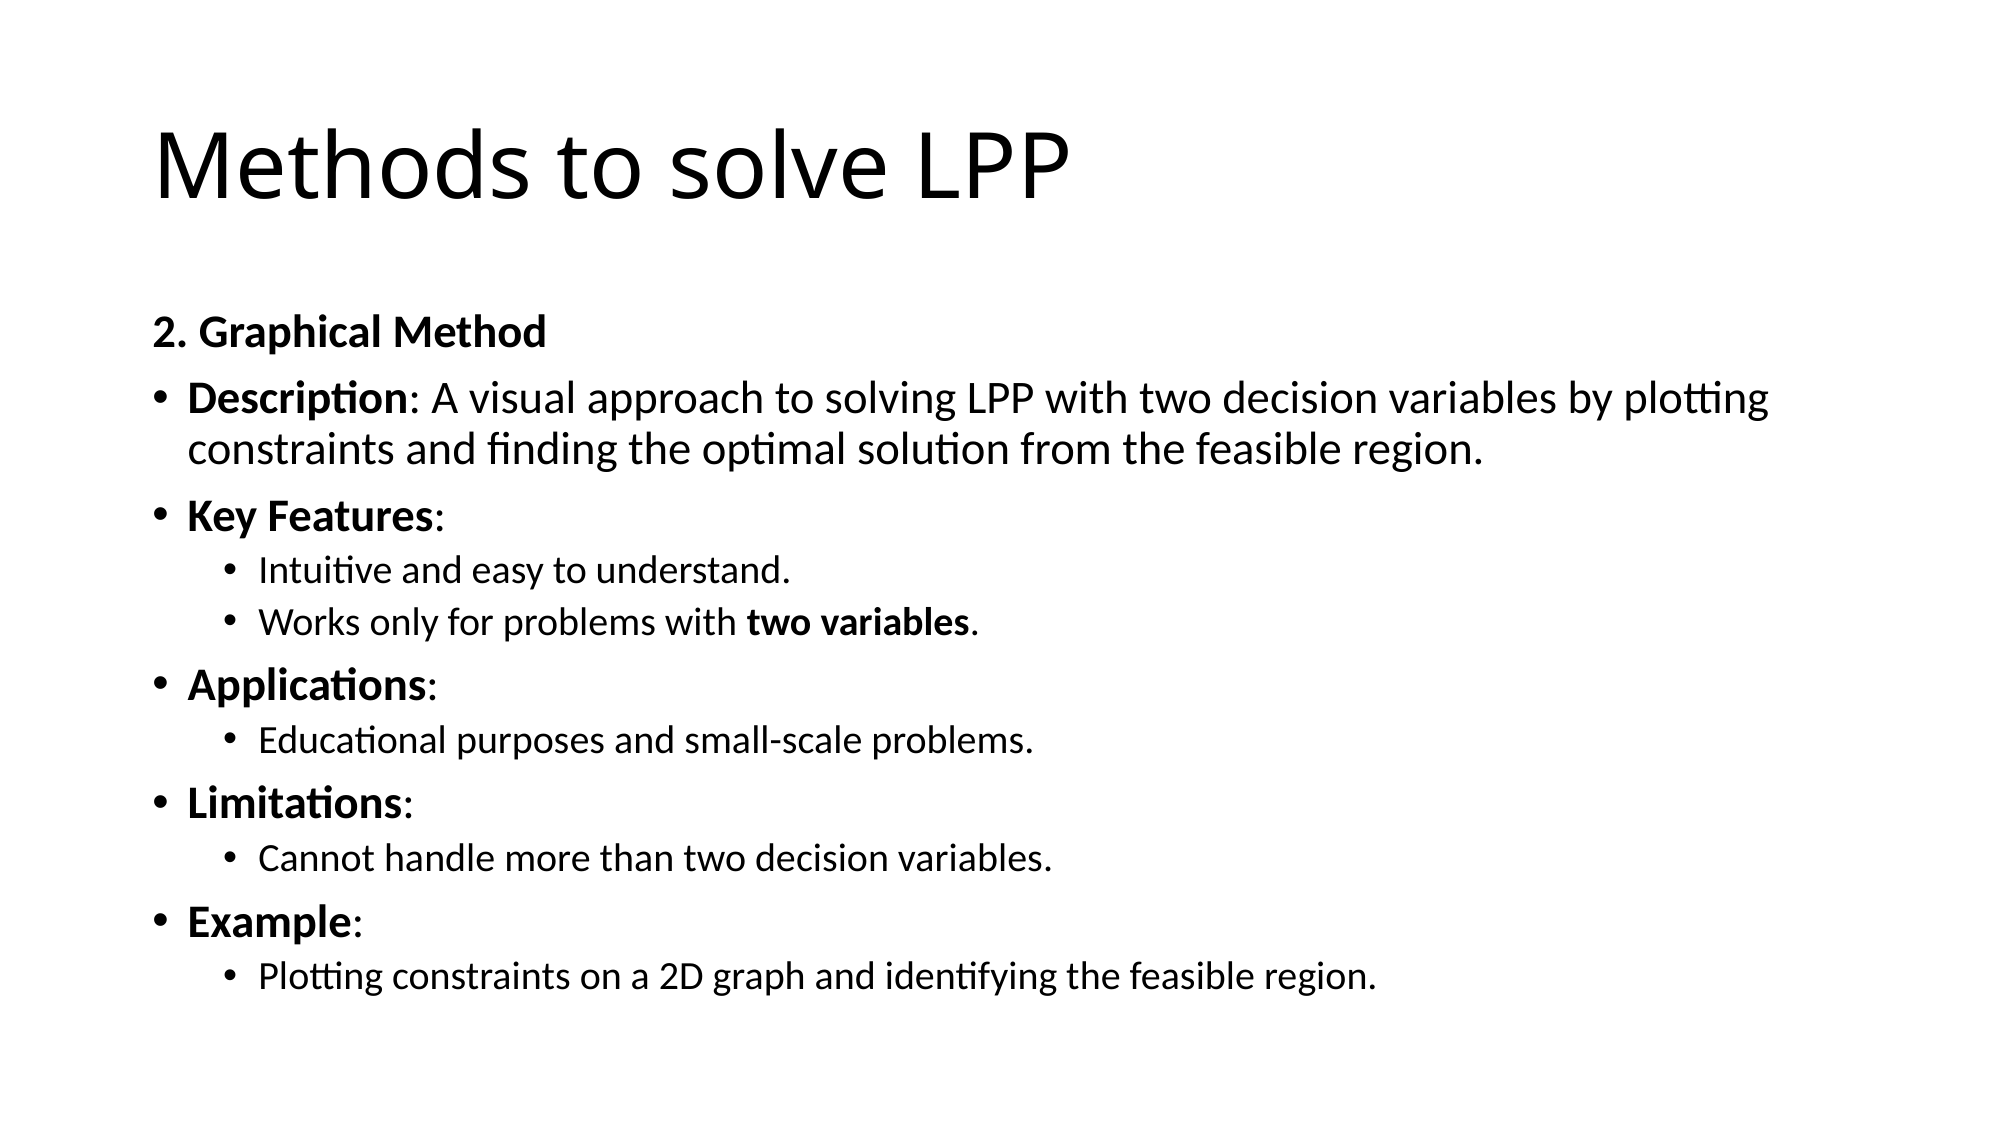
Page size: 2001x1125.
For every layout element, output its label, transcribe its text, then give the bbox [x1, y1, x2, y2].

list 2. Graphical Method Description: A visual approach to solving LPP with two decision variables by plotting constraints and finding the optimal solution from the feasible region. Key Features: Intuitive and easy to understand. Works only for problems with two variables. Applications: Educational purposes and small-scale problems. Limitations: Cannot handle more than two decision variables. Example: Plotting constraints on a 2D graph and identifying the feasible region. [137, 299, 1863, 1014]
title Methods to solve LPP [137, 59, 1863, 278]
